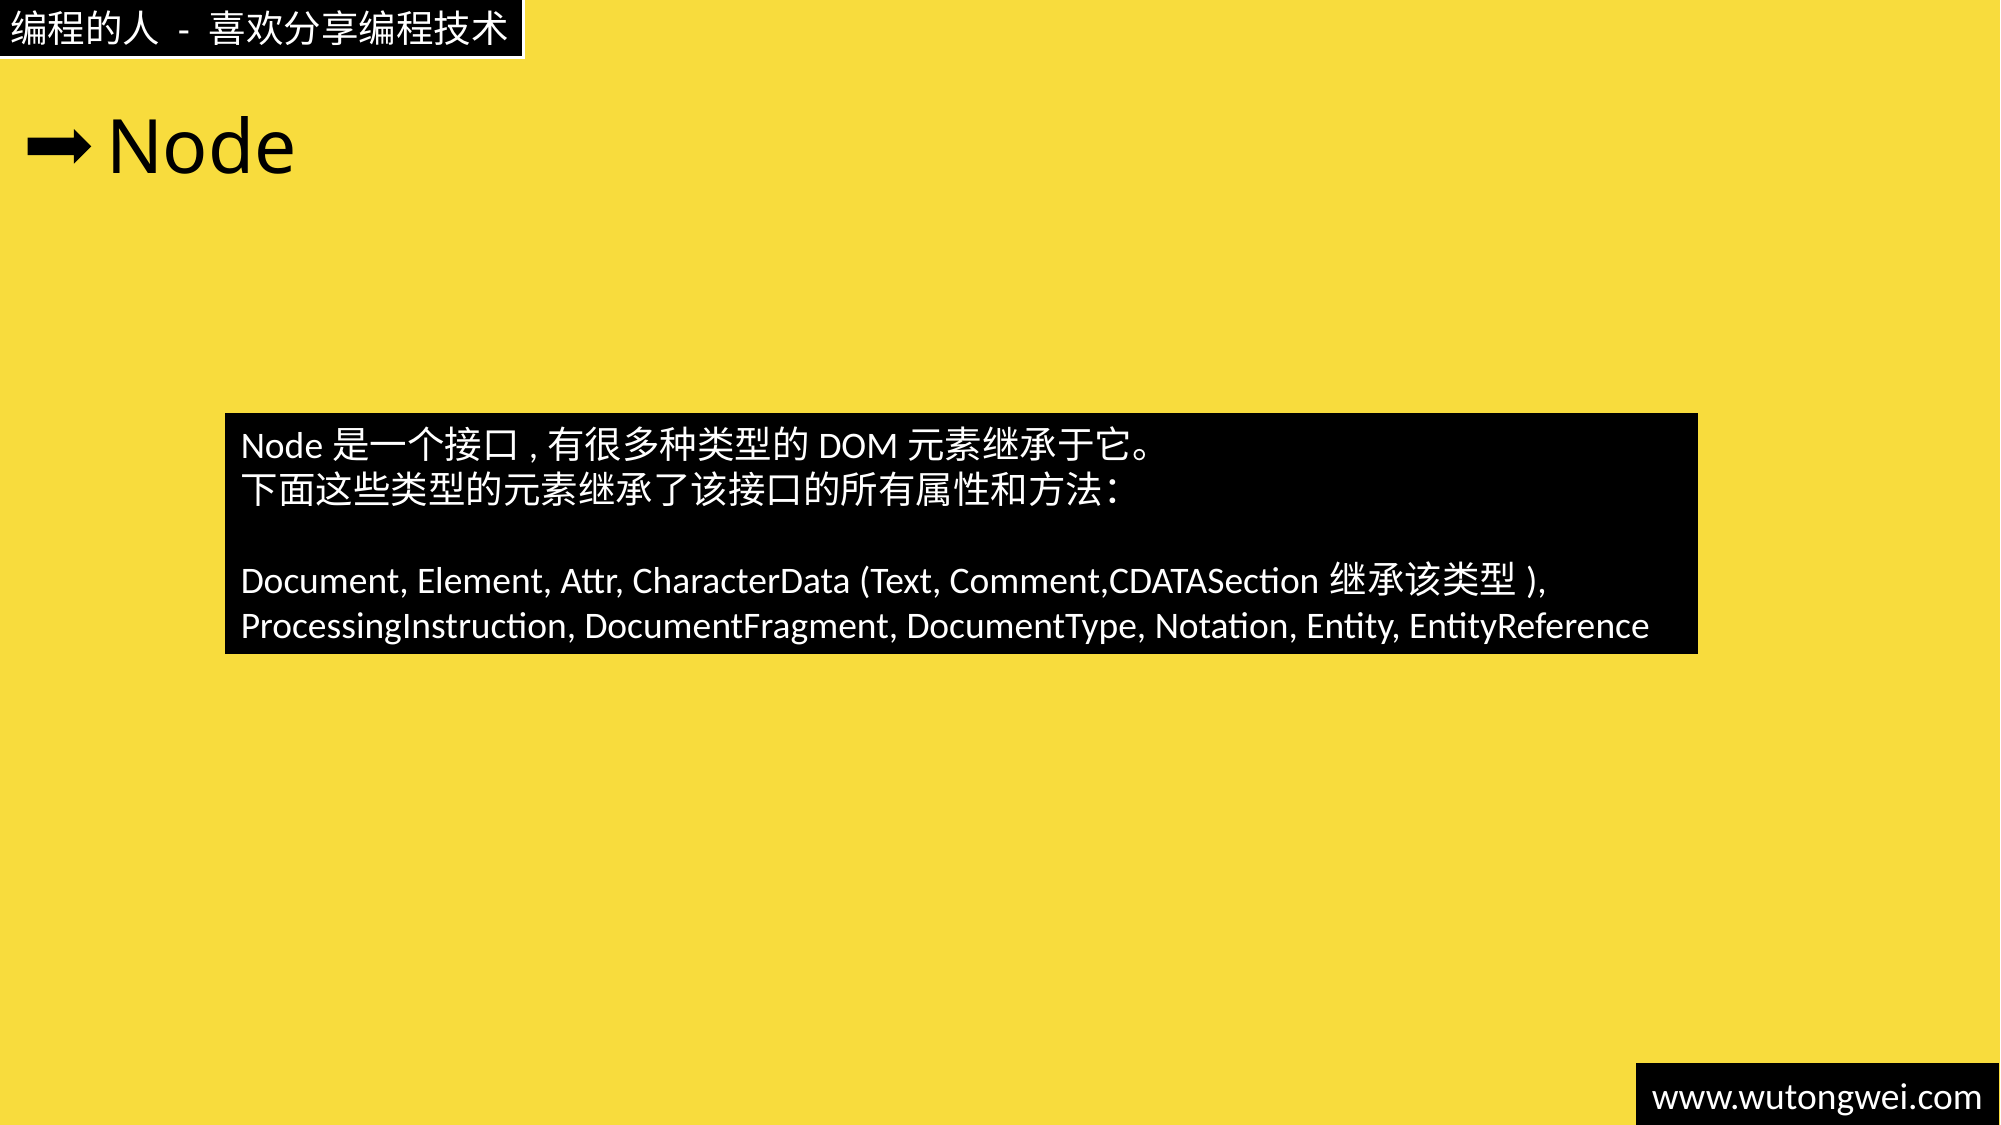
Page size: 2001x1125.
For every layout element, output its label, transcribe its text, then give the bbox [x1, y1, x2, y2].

title Node [91, 101, 1955, 192]
text_box Node是一个接口,有很多种类型的DOM元素继承于它。 下面这些类型的元素继承了该接口的所有属性和方法： Document, Element, Attr, CharacterData (Text, Comment,CDATASection继承该类型), ProcessingInstruction, DocumentFragment, DocumentType, Notation, Entity, EntityReference [225, 413, 1698, 654]
